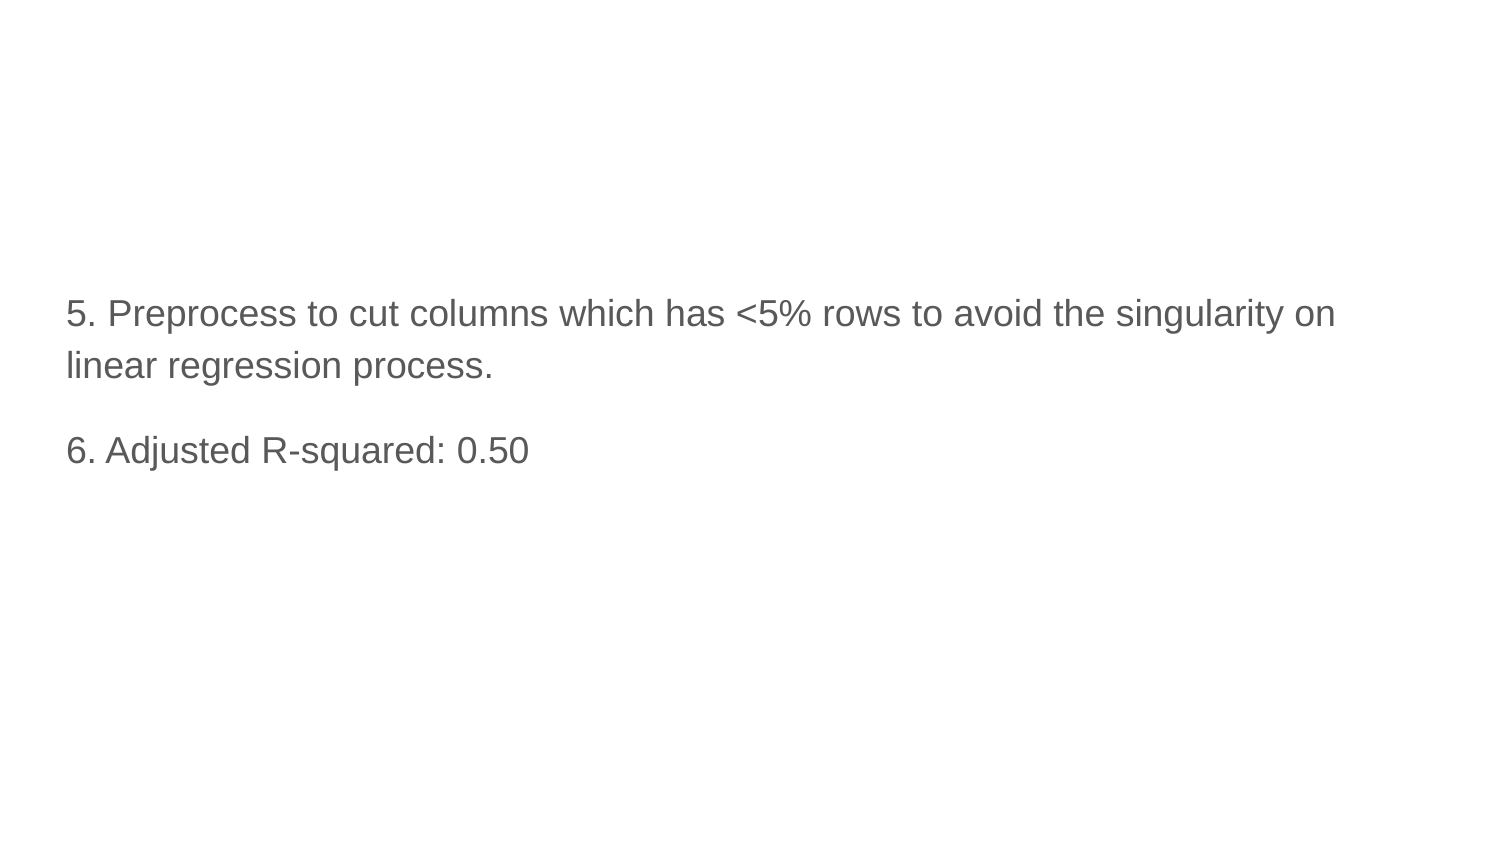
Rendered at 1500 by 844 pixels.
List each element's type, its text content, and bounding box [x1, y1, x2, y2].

list 5. Preprocess to cut columns which has <5% rows to avoid the singularity on linear regression process. 6. Adjusted R-squared: 0.50 [51, 189, 1449, 750]
